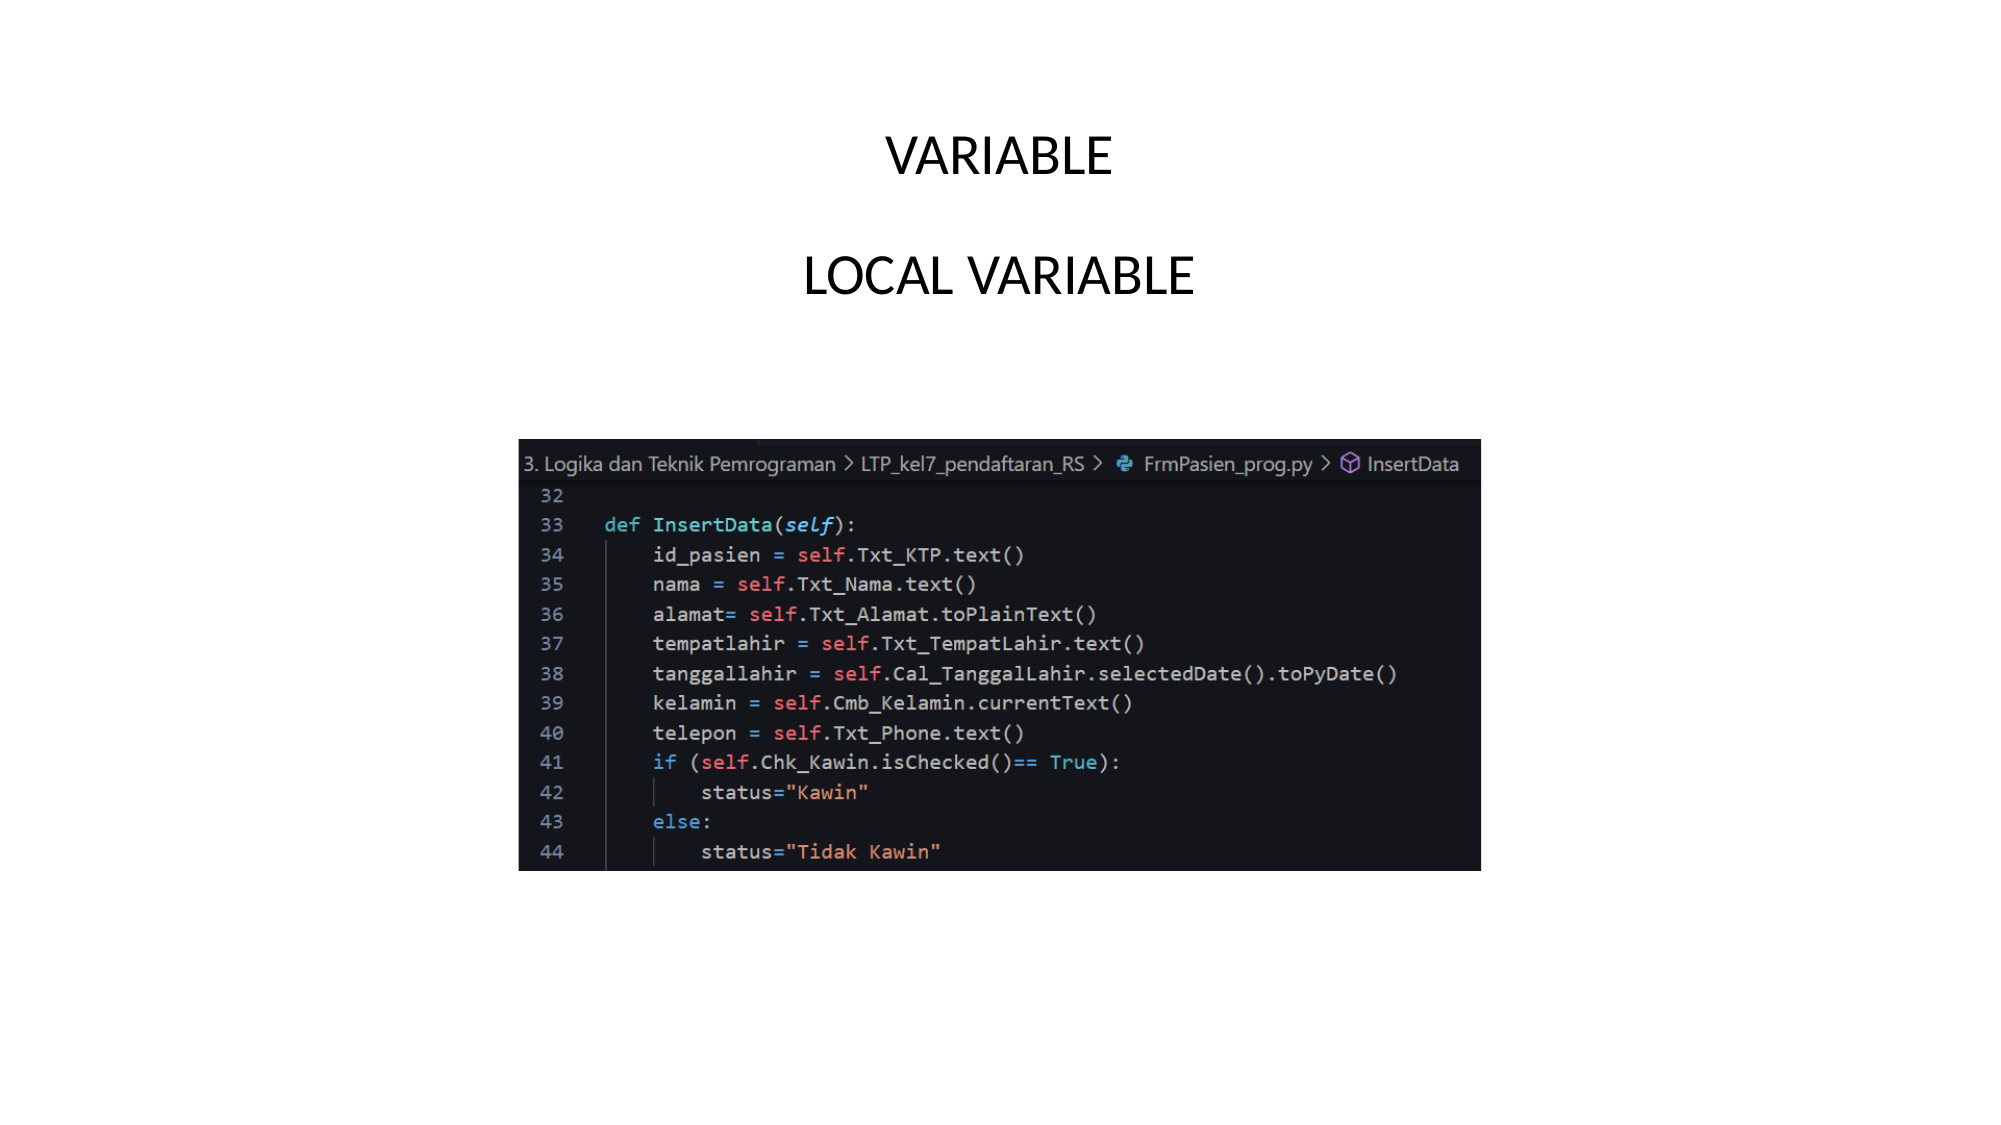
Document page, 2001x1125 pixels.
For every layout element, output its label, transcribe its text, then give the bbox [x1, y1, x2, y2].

text_box VARIABLE [453, 109, 1547, 195]
picture [518, 439, 1482, 871]
text_box LOCAL VARIABLE [737, 228, 1263, 314]
